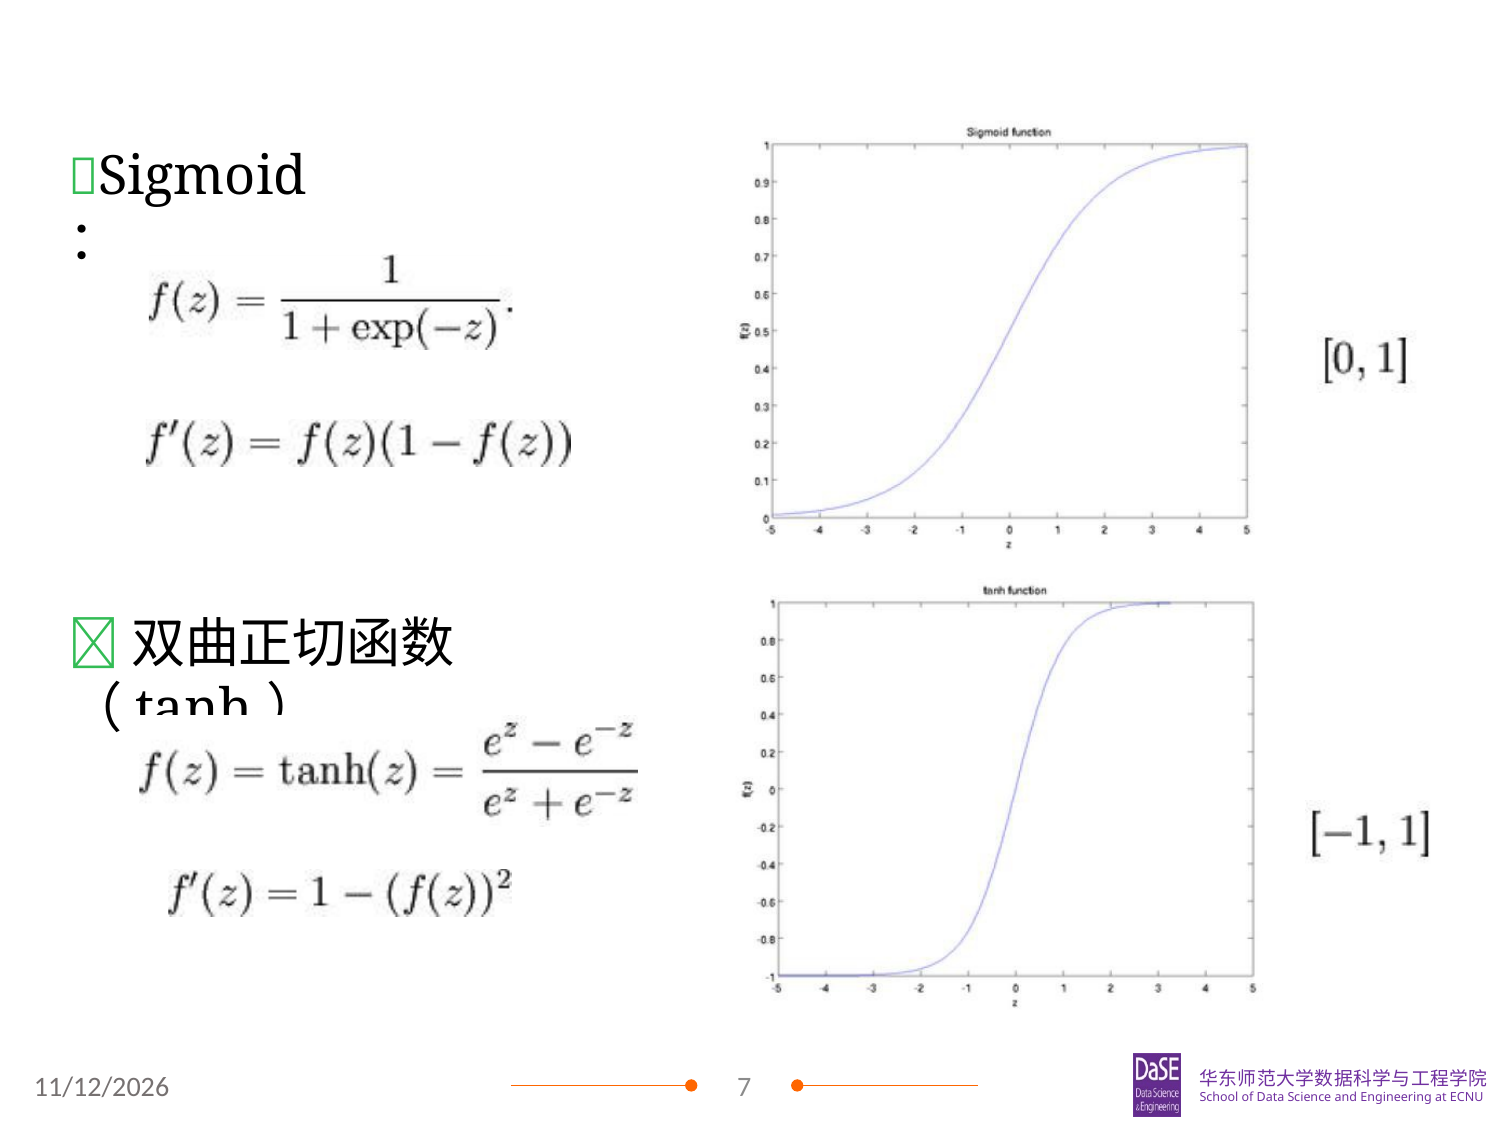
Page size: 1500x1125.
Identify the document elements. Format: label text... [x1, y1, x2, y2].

text_box 双曲正切函数（tanh） [65, 607, 663, 738]
text_box [148, 254, 513, 350]
text_box [1316, 330, 1417, 393]
text_box [1305, 800, 1441, 865]
text_box [168, 869, 512, 917]
text_box [145, 419, 571, 467]
text_box [684, 112, 1287, 1022]
picture [1133, 1053, 1181, 1117]
text_box [139, 715, 638, 827]
text_box Sigmoid： [65, 140, 369, 271]
